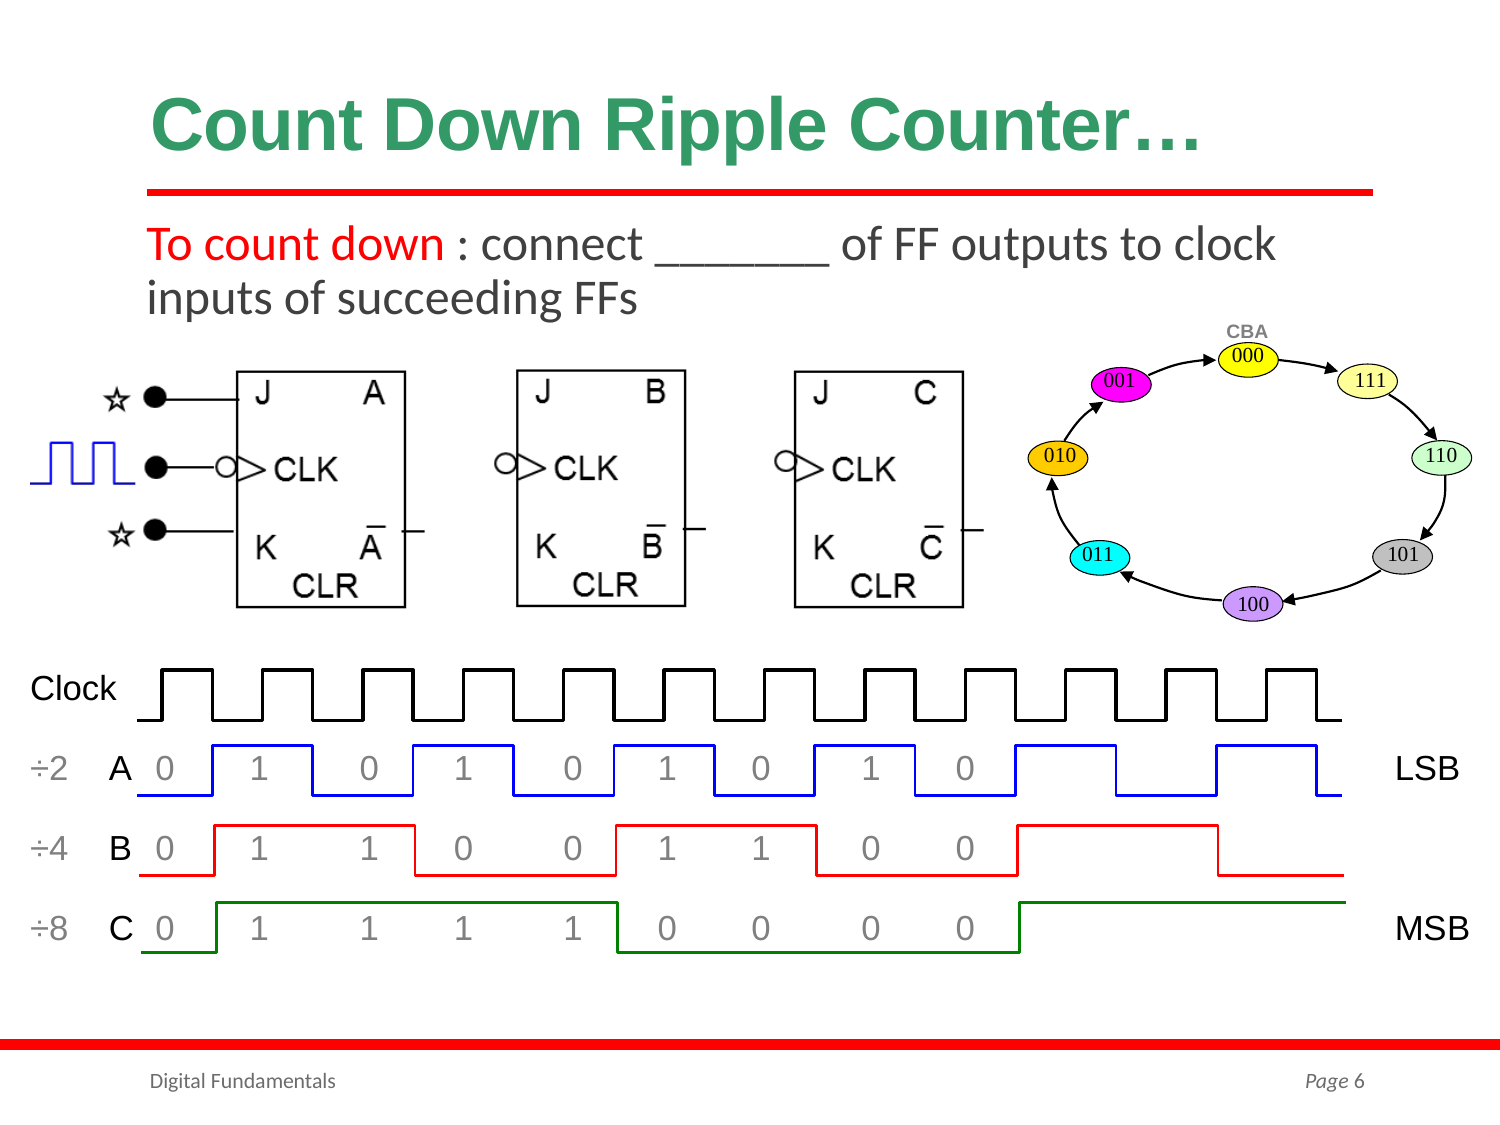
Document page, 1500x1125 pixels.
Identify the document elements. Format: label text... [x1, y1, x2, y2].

list To count down : connect _______ of FF outputs to clock inputs of succeeding FFs [135, 210, 1380, 339]
slide_number Page 6 [1218, 1059, 1380, 1120]
picture [0, 655, 1486, 978]
title Count Down Ripple Counter… [135, 47, 1373, 174]
footer Digital Fundamentals [135, 1059, 729, 1120]
picture [29, 359, 986, 627]
picture [1022, 319, 1480, 631]
